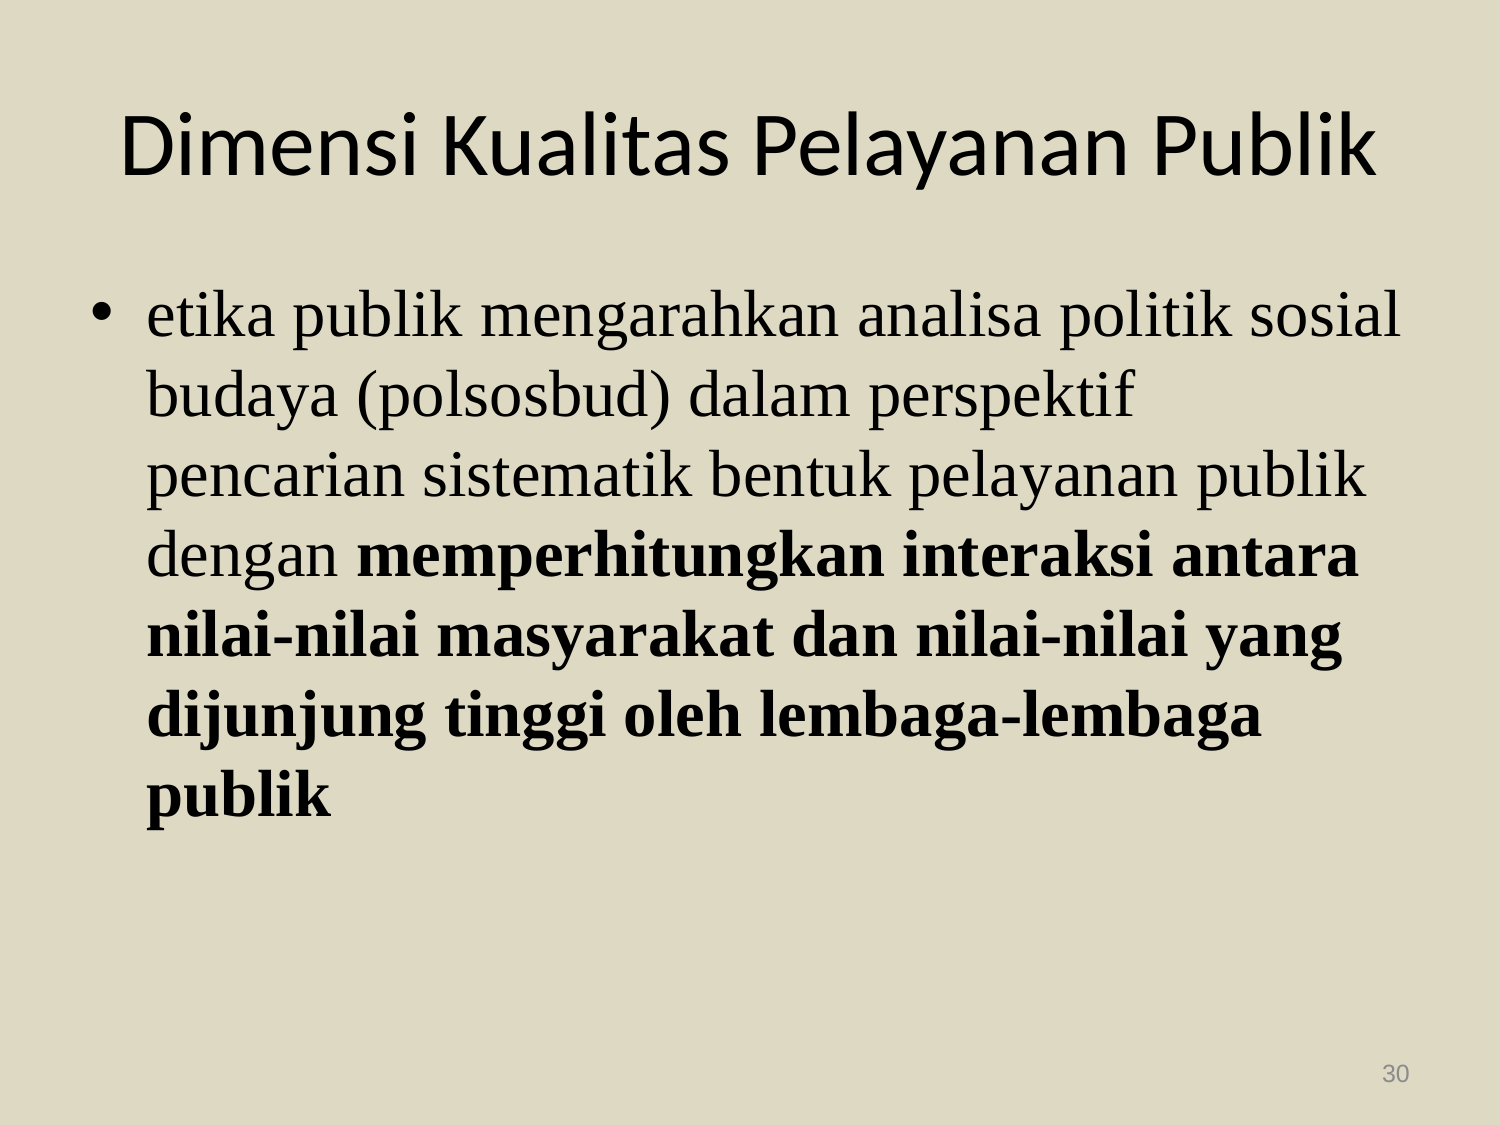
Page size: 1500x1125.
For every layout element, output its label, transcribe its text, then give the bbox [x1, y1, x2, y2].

slide_number 30 [1074, 1042, 1425, 1103]
title Dimensi Kualitas Pelayanan Publik [75, 45, 1425, 233]
list etika publik mengarahkan analisa politik sosial budaya (polsosbud) dalam perspektif pencarian sistematik bentuk pelayanan publik dengan memperhitungkan interaksi antara nilai-nilai masyarakat dan nilai-nilai yang dijunjung tinggi oleh lembaga-lembaga publik [75, 262, 1425, 1005]
